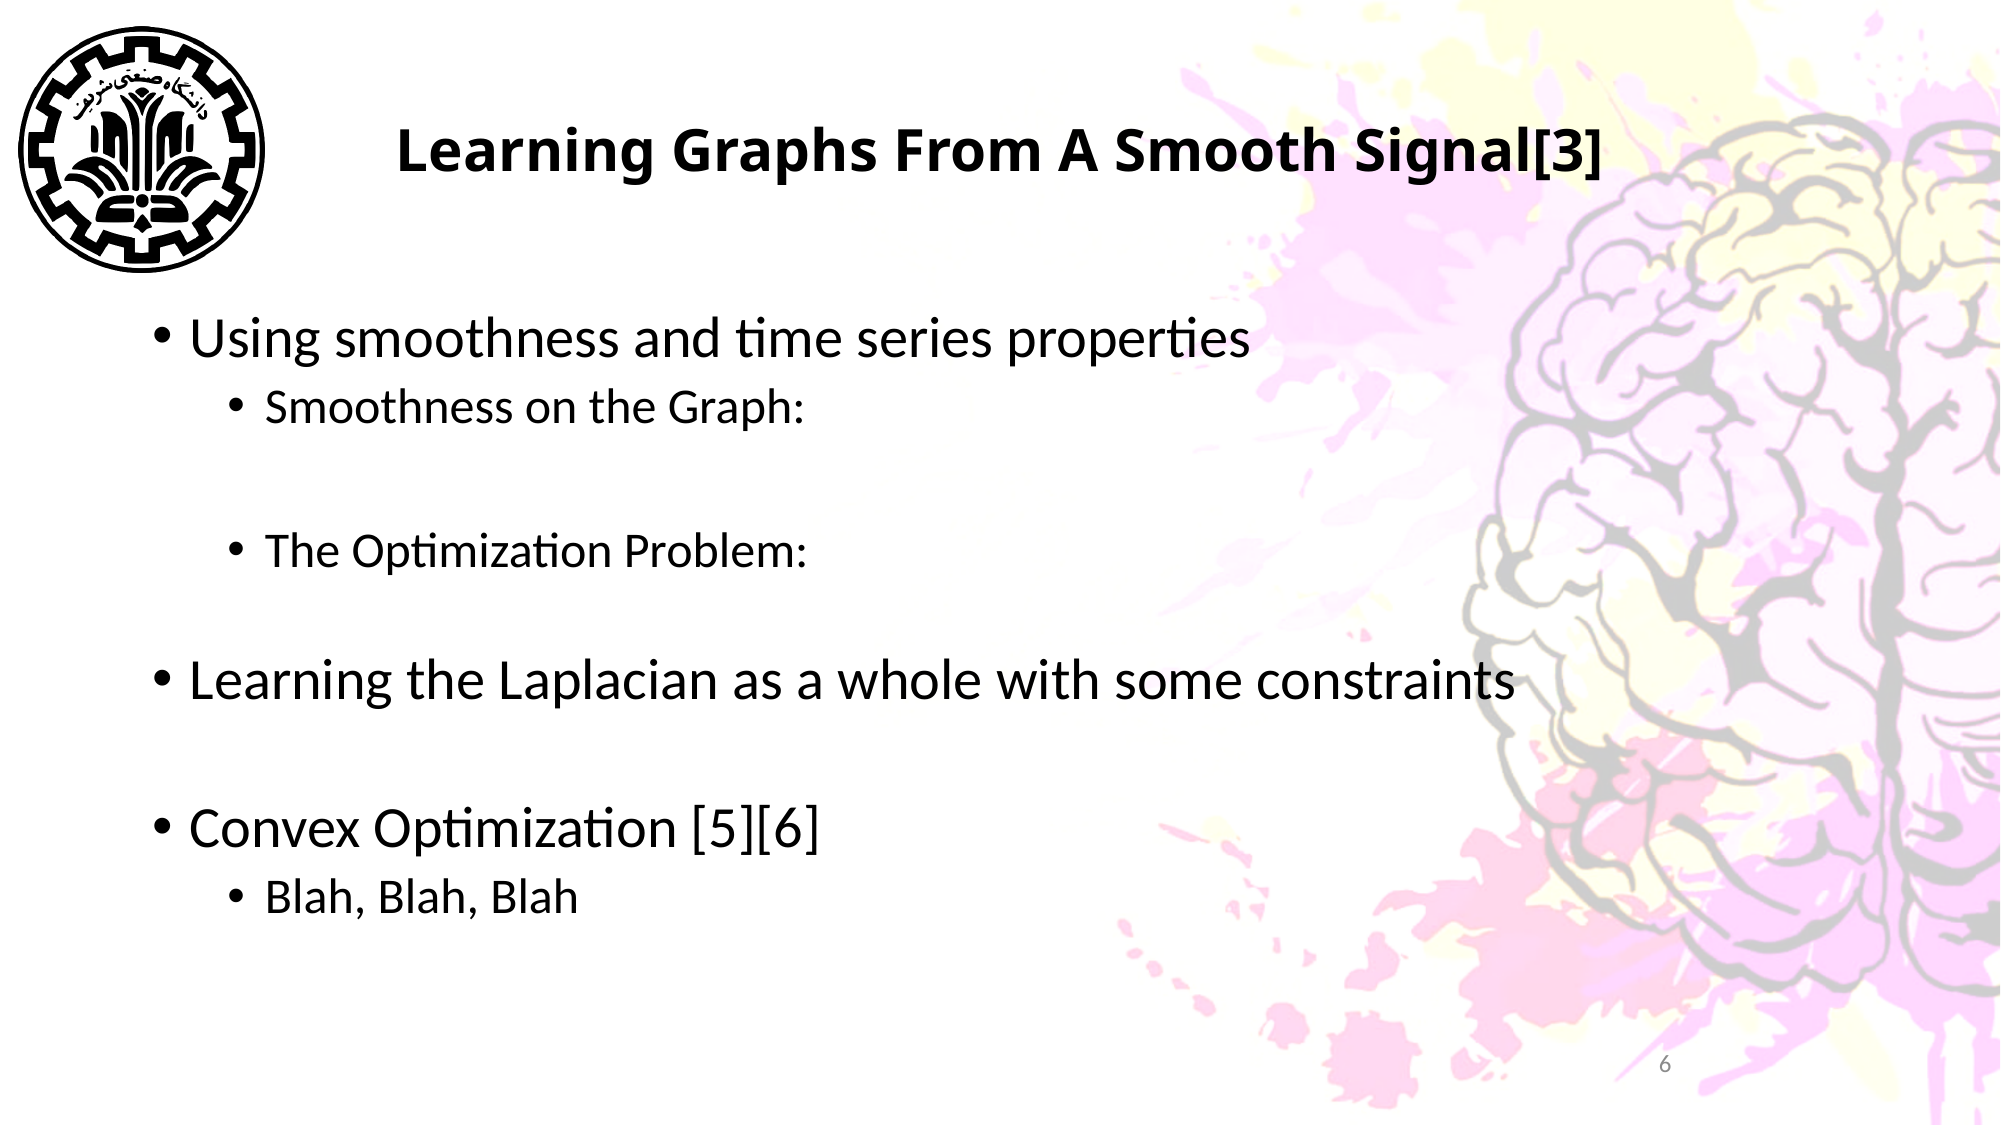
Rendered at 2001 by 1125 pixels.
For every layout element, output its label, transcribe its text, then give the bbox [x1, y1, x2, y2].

picture [0, 0, 2001, 1125]
slide_number 6 [1236, 1032, 1687, 1093]
title Learning Graphs From A Smooth Signal[3] [265, 105, 1863, 200]
